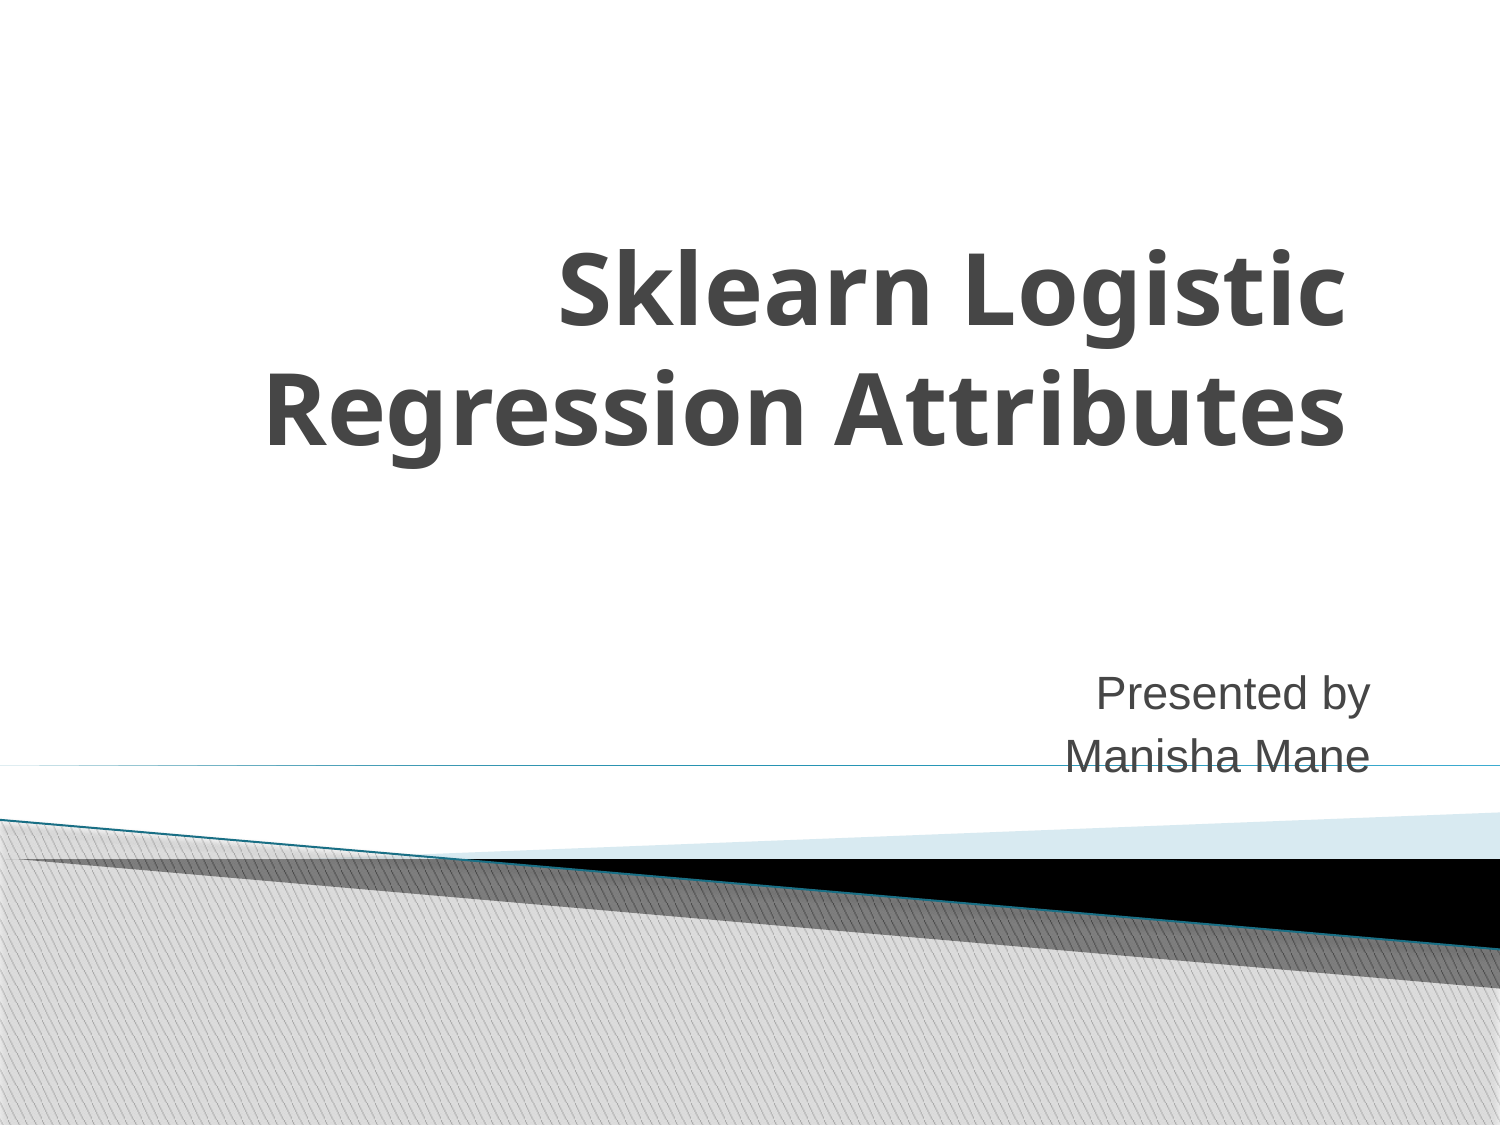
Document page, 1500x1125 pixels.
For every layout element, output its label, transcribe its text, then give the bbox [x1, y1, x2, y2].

subtitle Presented by Manisha Mane [112, 592, 1388, 790]
title Sklearn Logistic Regression Attributes [88, 172, 1364, 473]
picture [5, 859, 1500, 989]
